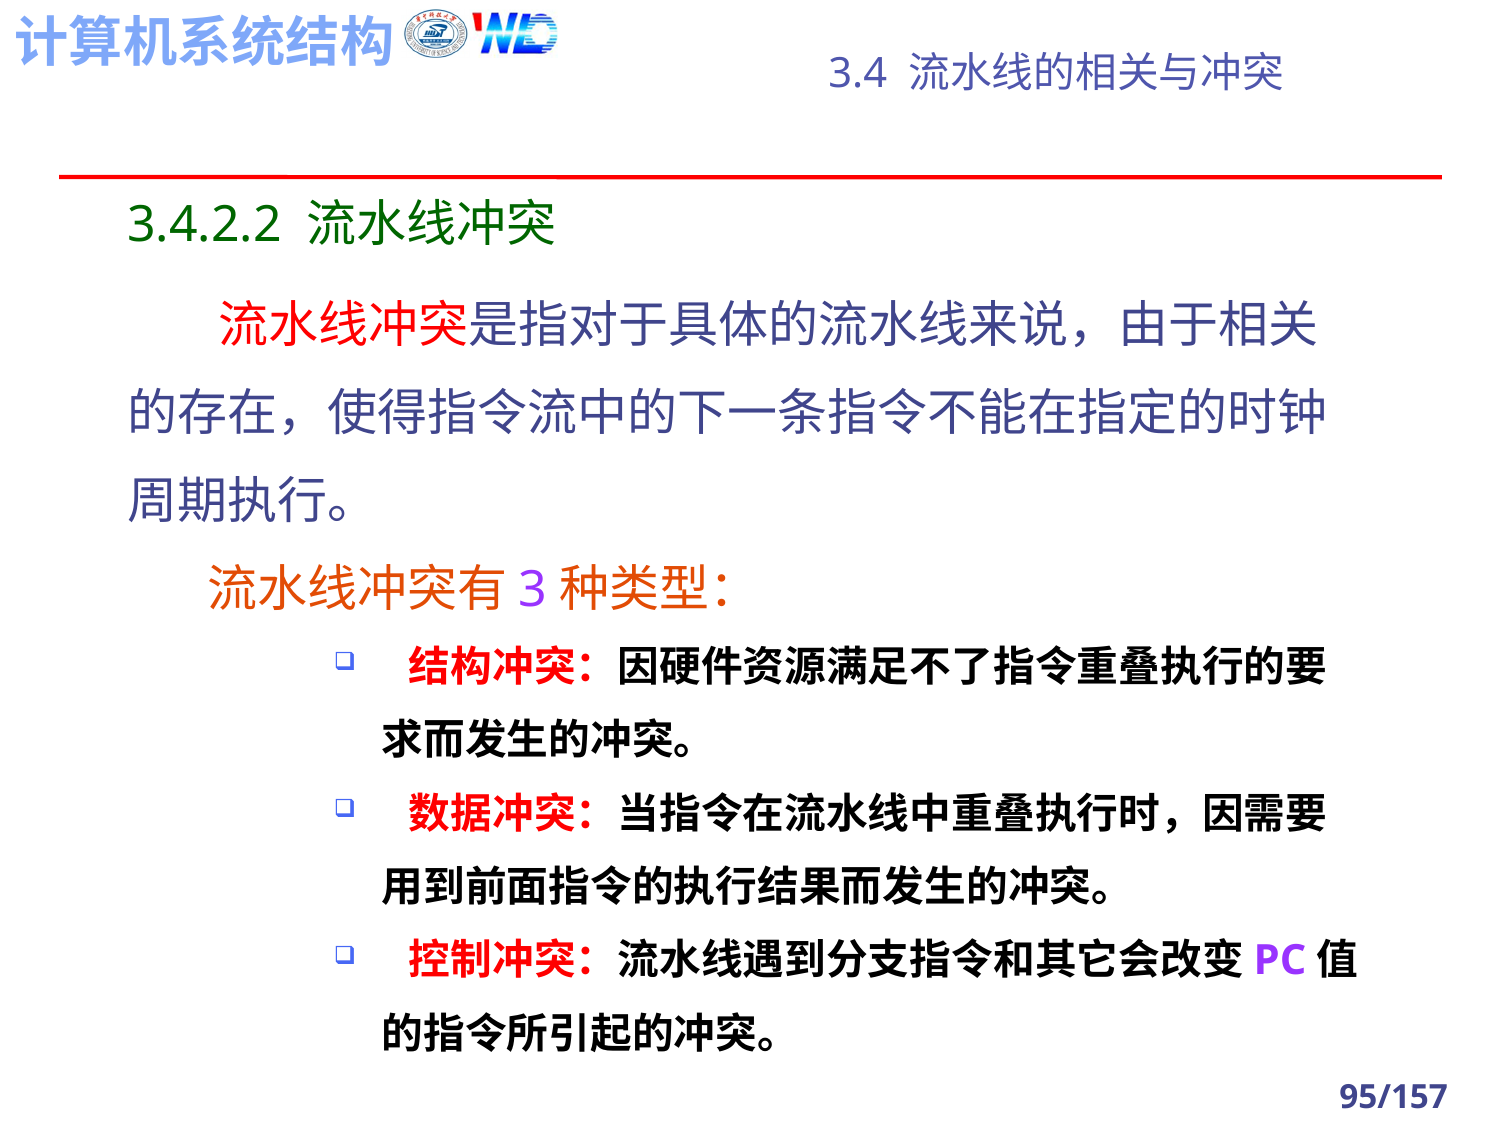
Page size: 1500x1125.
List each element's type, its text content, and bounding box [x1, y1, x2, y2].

picture [401, 9, 558, 58]
title 3.4 流水线的相关与冲突 [637, 40, 1476, 104]
list 流水线冲突是指对于具体的流水线来说，由于相关 的存在，使得指令流中的下一条指令不能在指定的时钟 周期执行。 流水线冲突有3种类型： 结构冲突：因硬件资源满足不了指令重叠执行的要 求而发生的冲突。 数据冲突：当指令在流水线中重叠执行时，因需要 用到前面指令的执行结果而发生的冲突。 控制冲突：流水线遇到分支指令和其它会改变PC值 的指令所引起的冲突。 [112, 266, 1388, 1013]
text_box 3.4.2.2 流水线冲突 [112, 184, 1235, 260]
